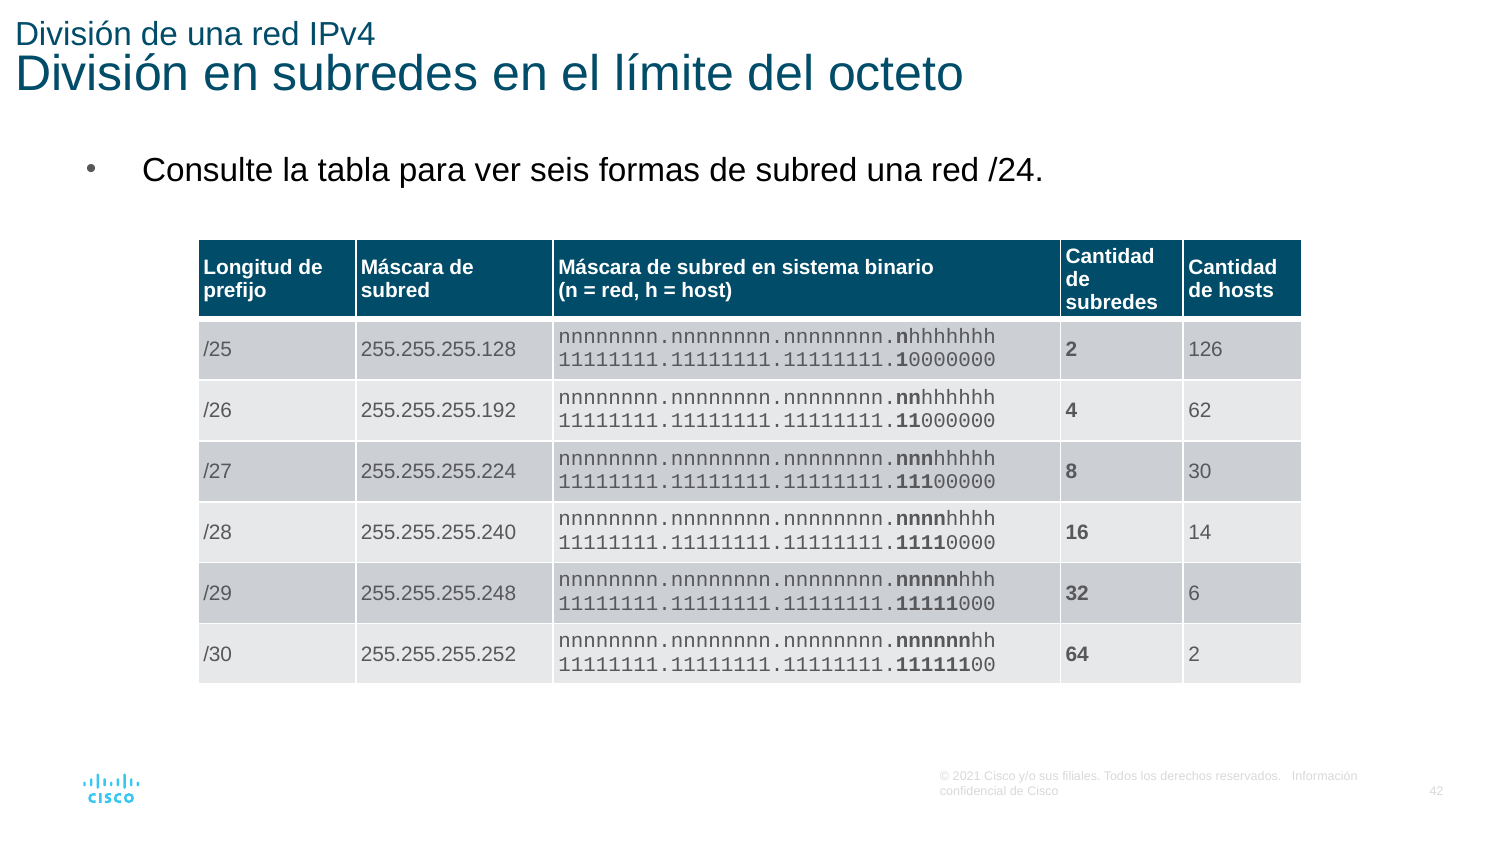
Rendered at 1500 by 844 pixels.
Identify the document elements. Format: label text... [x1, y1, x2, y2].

table_header Cantidad de hosts [1184, 240, 1301, 316]
table_cell /26 [199, 381, 355, 440]
table_cell 16 [1061, 503, 1182, 562]
table_header Máscara de subred [357, 240, 552, 316]
table_cell 255.255.255.248 [357, 563, 552, 623]
table_cell nnnnnnnn.nnnnnnnn.nnnnnnnn.nnnnnnhh 11111111.11111111.11111111.11111100 [554, 624, 1060, 683]
table_cell /25 [199, 322, 355, 379]
table_cell 62 [1184, 381, 1301, 440]
table_header Máscara de subred en sistema binario (n = red, h = host) [554, 240, 1060, 316]
table_header Longitud de prefijo [199, 240, 355, 316]
table_cell 4 [1061, 381, 1182, 440]
table_cell nnnnnnnn.nnnnnnnn.nnnnnnnn.nnnnnhhh 11111111.11111111.11111111.11111000 [554, 563, 1060, 623]
title División de una red IPv4 División en subredes en el límite del octeto [0, 0, 1369, 121]
table_cell nnnnnnnn.nnnnnnnn.nnnnnnnn.nnhhhhhh 11111111.11111111.11111111.11000000 [554, 381, 1060, 440]
table_cell /30 [199, 624, 355, 683]
table_cell 255.255.255.252 [357, 624, 552, 683]
table_cell 255.255.255.128 [357, 322, 552, 379]
table_cell /29 [199, 563, 355, 623]
table_cell 2 [1061, 322, 1182, 379]
table_cell 126 [1184, 322, 1301, 379]
table_cell /27 [199, 442, 355, 501]
list Consulte la tabla para ver seis formas de subred una red /24. [70, 140, 1430, 217]
table_cell 255.255.255.224 [357, 442, 552, 501]
table_cell /28 [199, 503, 355, 562]
table_cell 6 [1184, 563, 1301, 623]
table_header Cantidad de subredes [1061, 240, 1182, 316]
table_cell 32 [1061, 563, 1182, 623]
table_cell 255.255.255.240 [357, 503, 552, 562]
table_cell 14 [1184, 503, 1301, 562]
table_cell 8 [1061, 442, 1182, 501]
table_cell nnnnnnnn.nnnnnnnn.nnnnnnnn.nhhhhhhh 11111111.11111111.11111111.10000000 [554, 322, 1060, 379]
table_cell nnnnnnnn.nnnnnnnn.nnnnnnnn.nnnnhhhh 11111111.11111111.11111111.11110000 [554, 503, 1060, 562]
table_cell 30 [1184, 442, 1301, 501]
table_cell nnnnnnnn.nnnnnnnn.nnnnnnnn.nnnhhhhh 11111111.11111111.11111111.11100000 [554, 442, 1060, 501]
table_cell 255.255.255.192 [357, 381, 552, 440]
table_cell 64 [1061, 624, 1182, 683]
table_cell 2 [1184, 624, 1301, 683]
